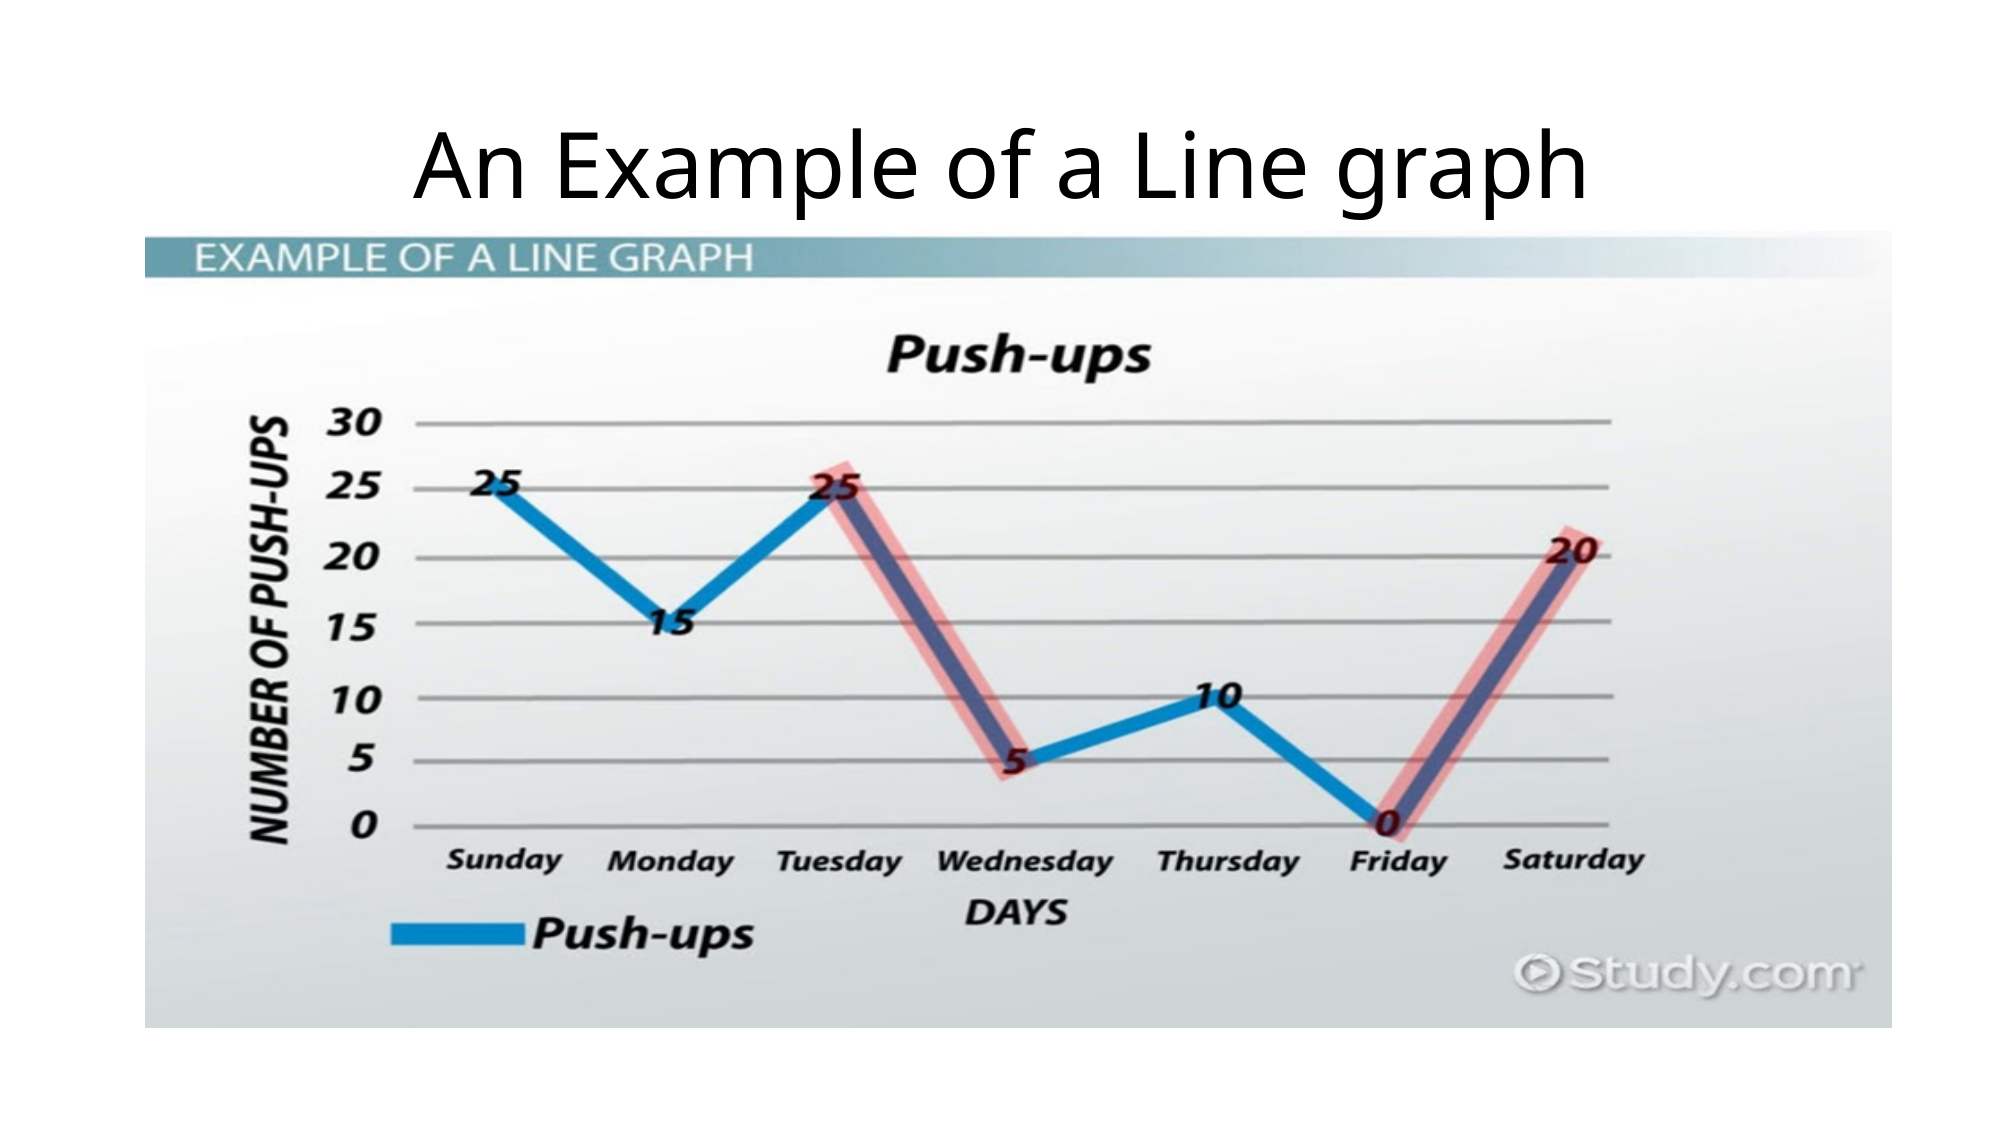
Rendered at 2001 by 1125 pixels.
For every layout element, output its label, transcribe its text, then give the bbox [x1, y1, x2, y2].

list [145, 231, 1892, 1029]
title An Example of a Line graph [137, 59, 1863, 278]
